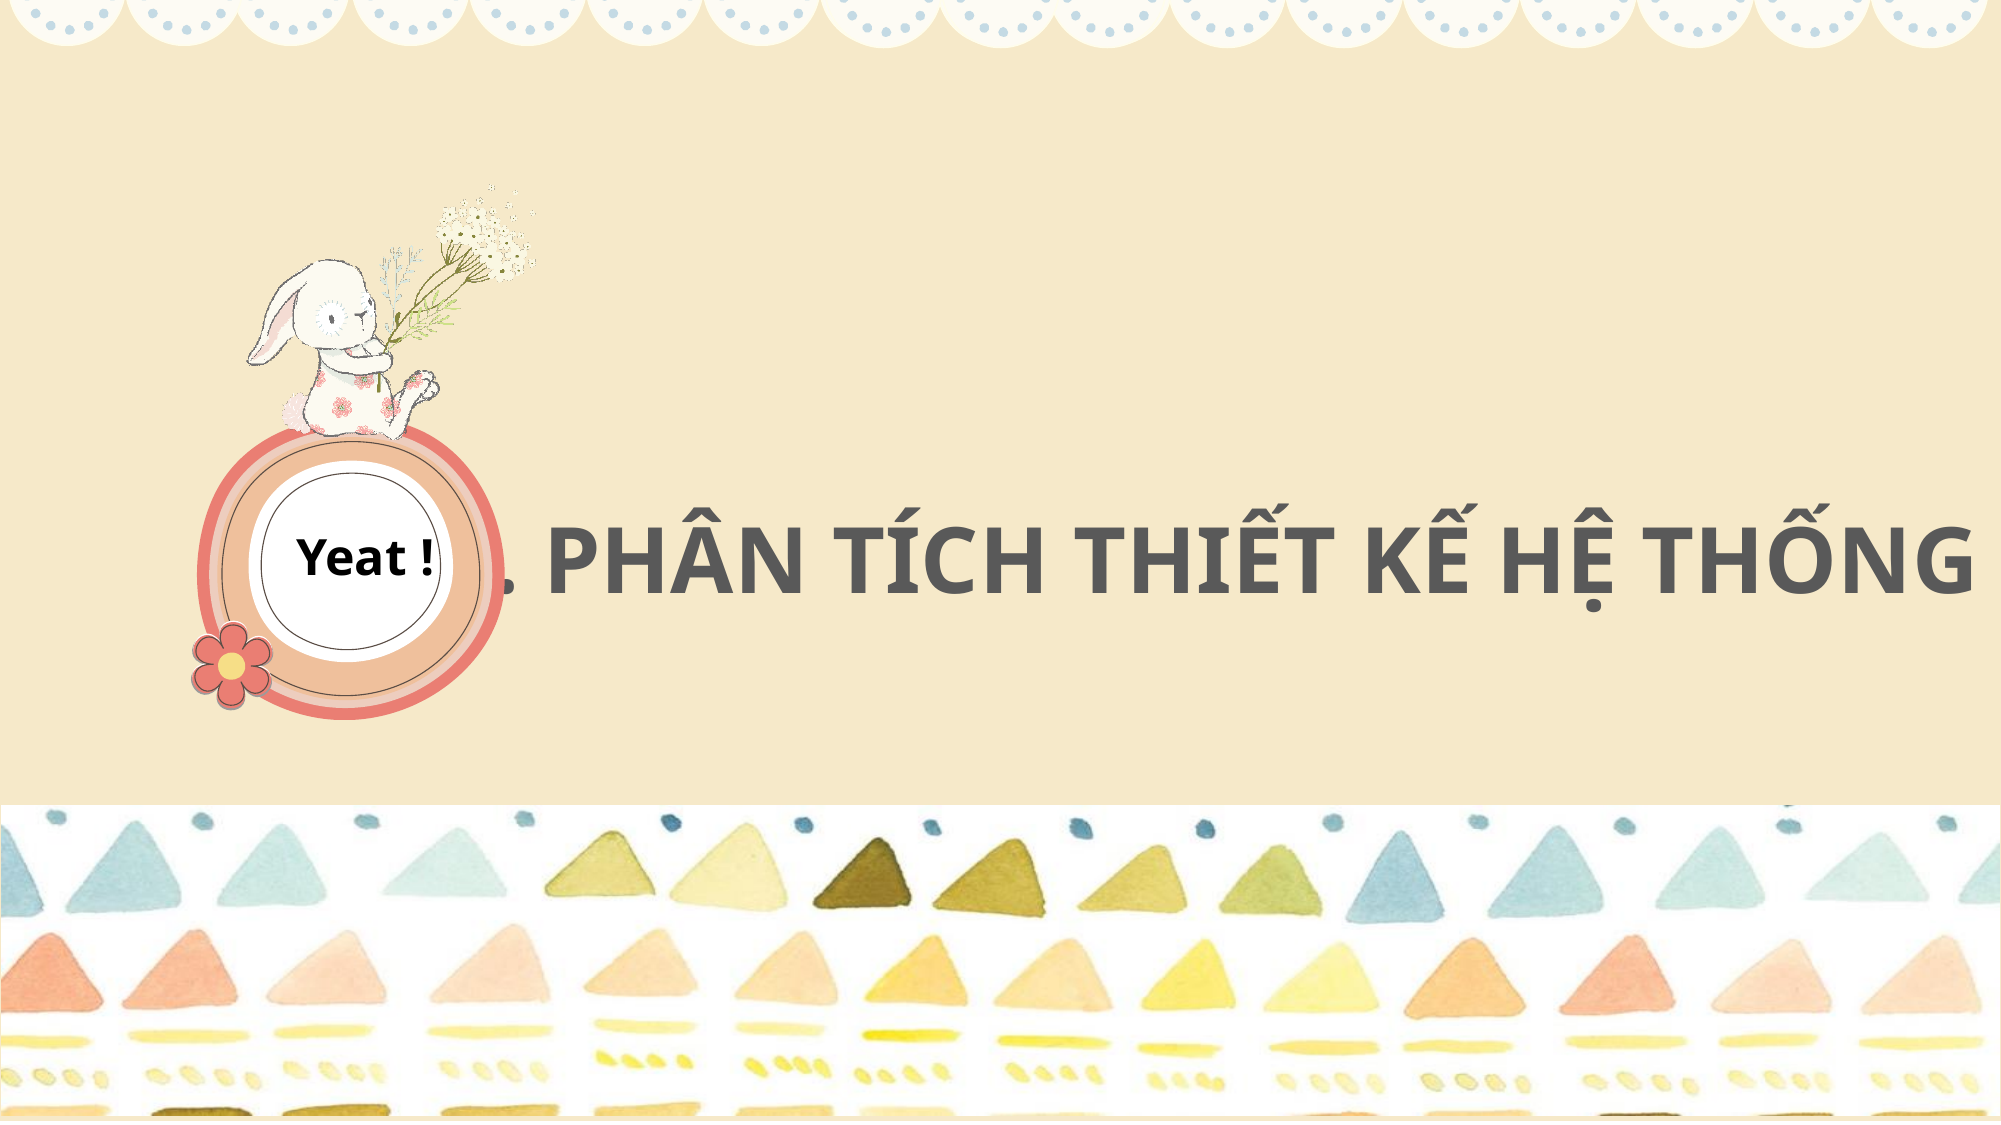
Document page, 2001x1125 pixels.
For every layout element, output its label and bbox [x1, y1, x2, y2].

text_box [0, 0, 2000, 1122]
picture [190, 184, 536, 720]
